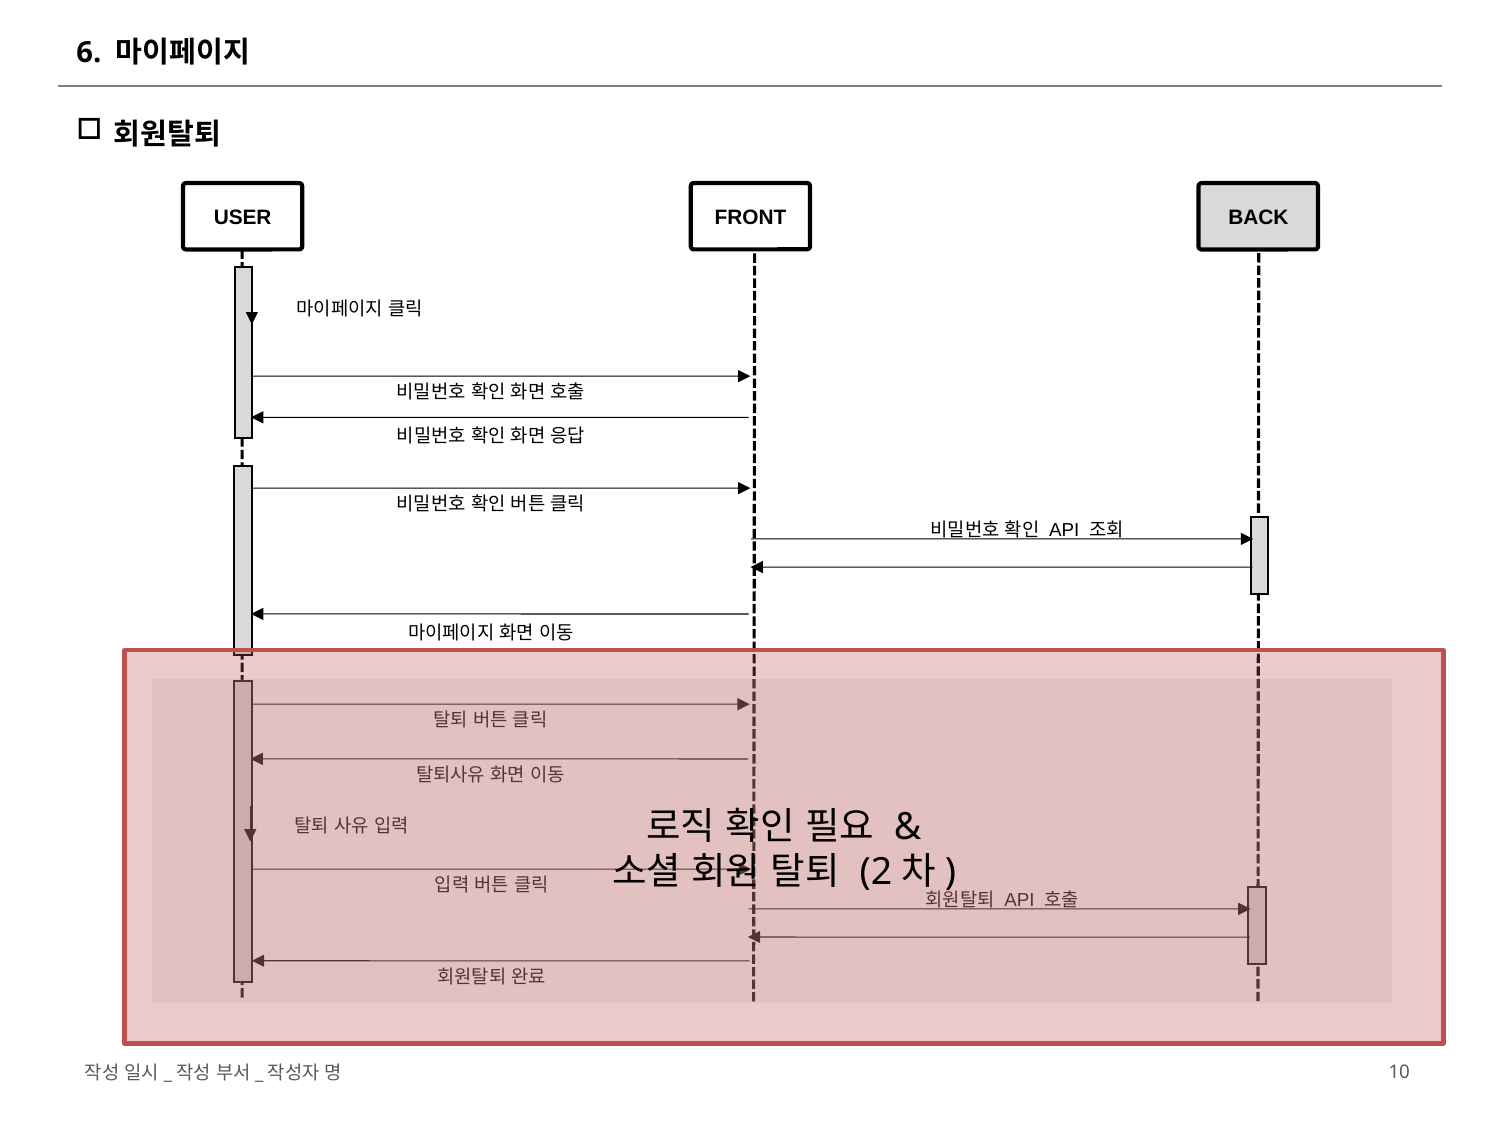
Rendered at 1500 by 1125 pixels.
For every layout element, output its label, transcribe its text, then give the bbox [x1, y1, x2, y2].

text_box FRONT [688, 180, 813, 252]
text_box 마이페이지 화면 이동 [407, 620, 574, 644]
text_box 비밀번호 확인 API 조회 [930, 517, 1124, 538]
text_box 비밀번호 확인 화면 응답 [396, 424, 586, 447]
text_box 비밀번호 확인 버튼 클릭 [396, 492, 586, 515]
text_box 로직 확인 필요 & 소셜 회원 탈퇴 (2차) [122, 648, 1446, 1046]
slide_number 10 [1074, 1046, 1425, 1103]
text_box 비밀번호 확인 화면 호출 [396, 379, 586, 403]
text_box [182, 182, 303, 1000]
list 회원탈퇴 [61, 90, 1444, 173]
text_box 마이페이지 클릭 [307, 296, 423, 320]
title 6. 마이페이지 [61, 23, 1429, 79]
text_box [750, 560, 1193, 574]
text_box [307, 481, 751, 495]
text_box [1198, 182, 1319, 1004]
text_box [307, 369, 751, 383]
